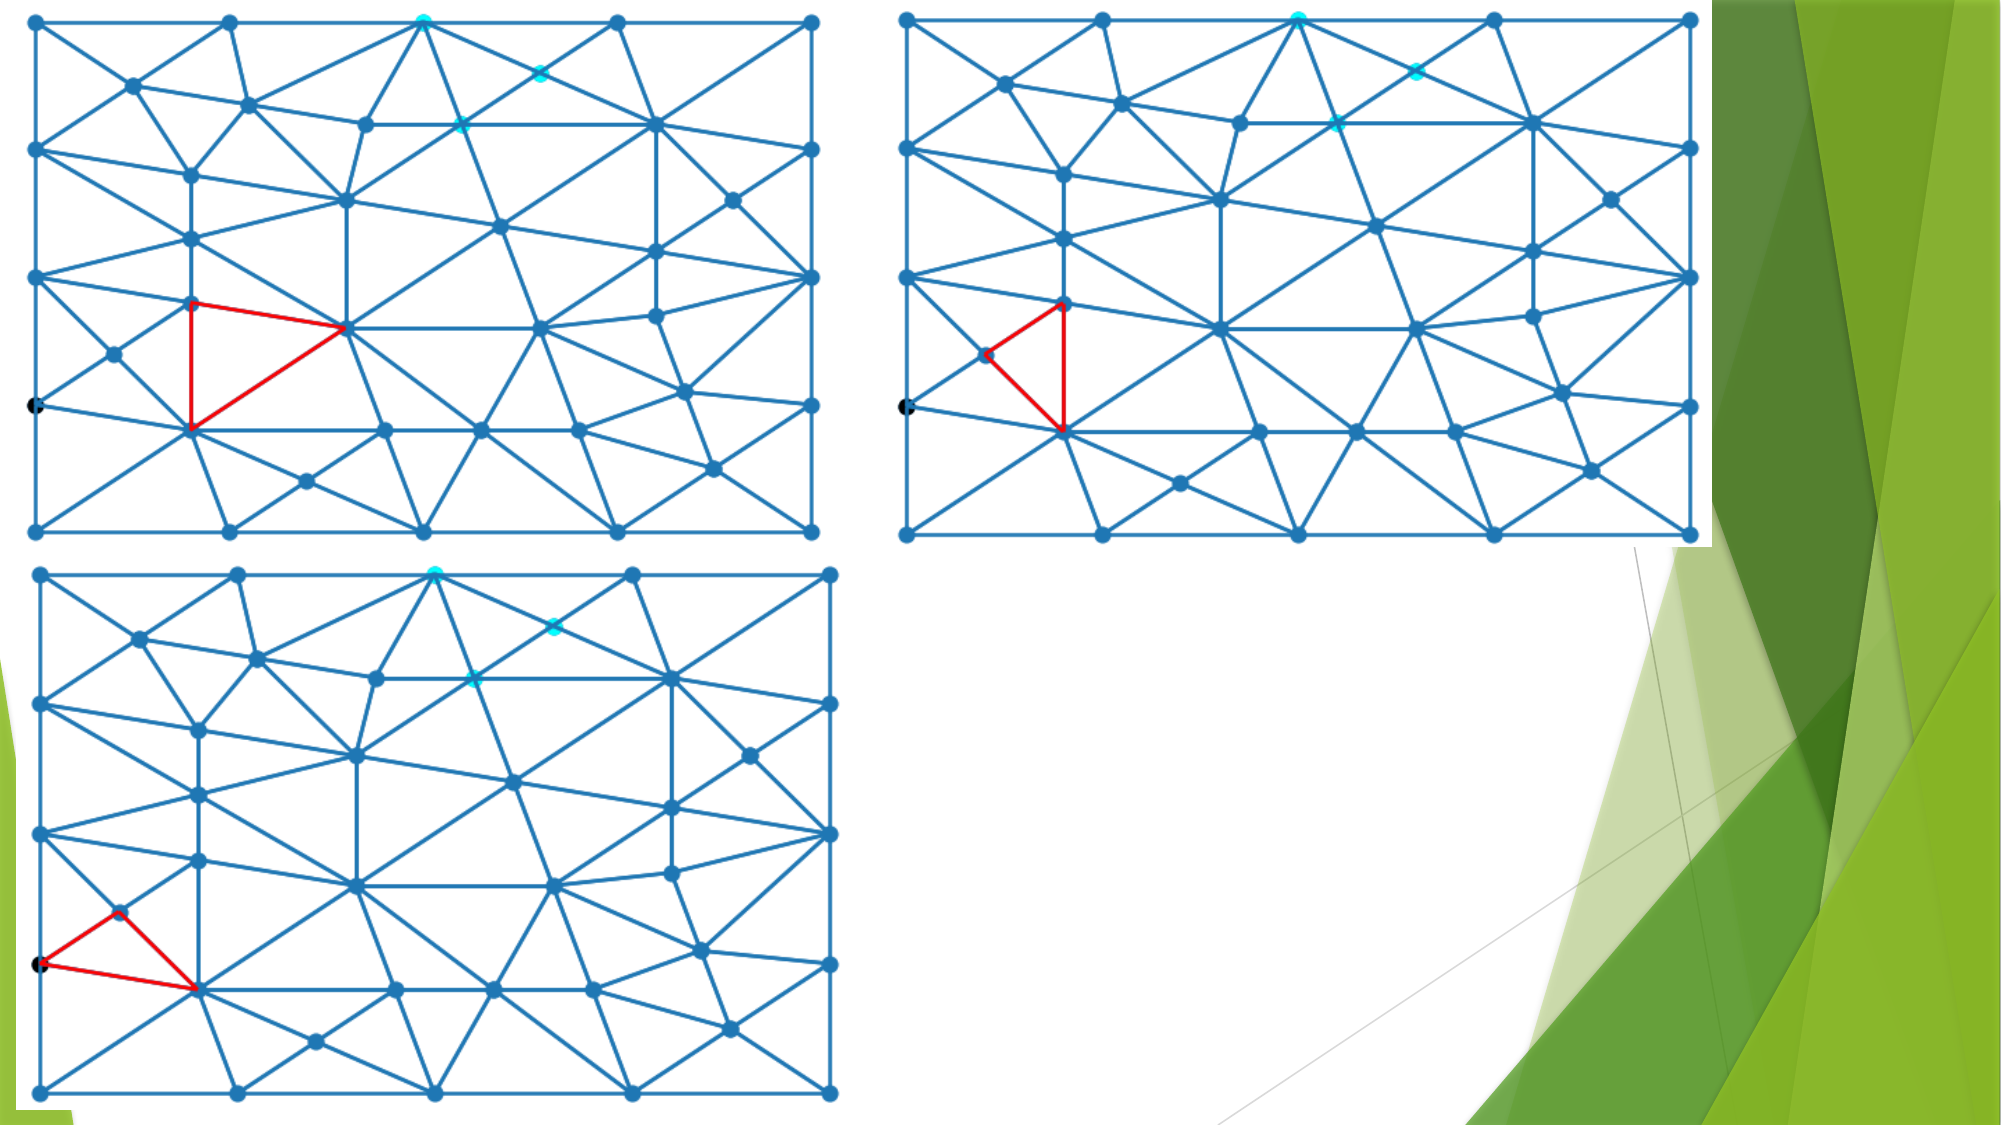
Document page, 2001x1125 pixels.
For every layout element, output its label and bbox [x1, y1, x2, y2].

picture [16, 561, 852, 1110]
picture [879, 0, 1712, 548]
picture [16, 0, 830, 548]
